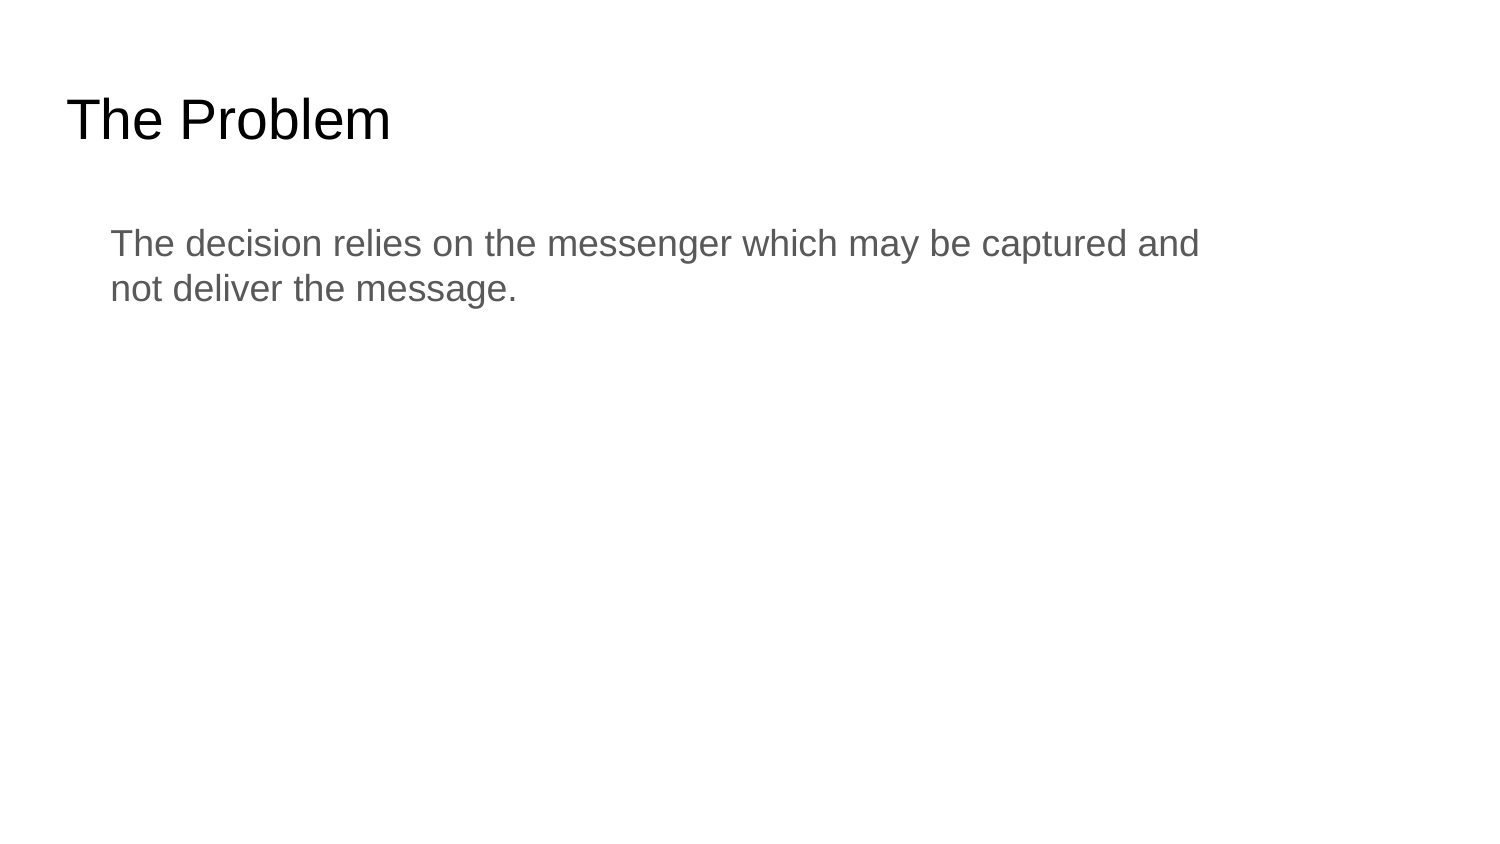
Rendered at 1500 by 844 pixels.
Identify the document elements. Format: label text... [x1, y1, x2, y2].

text_box The decision relies on the messenger which may be captured and not deliver the message. [95, 204, 1242, 609]
title The Problem [51, 72, 1449, 167]
